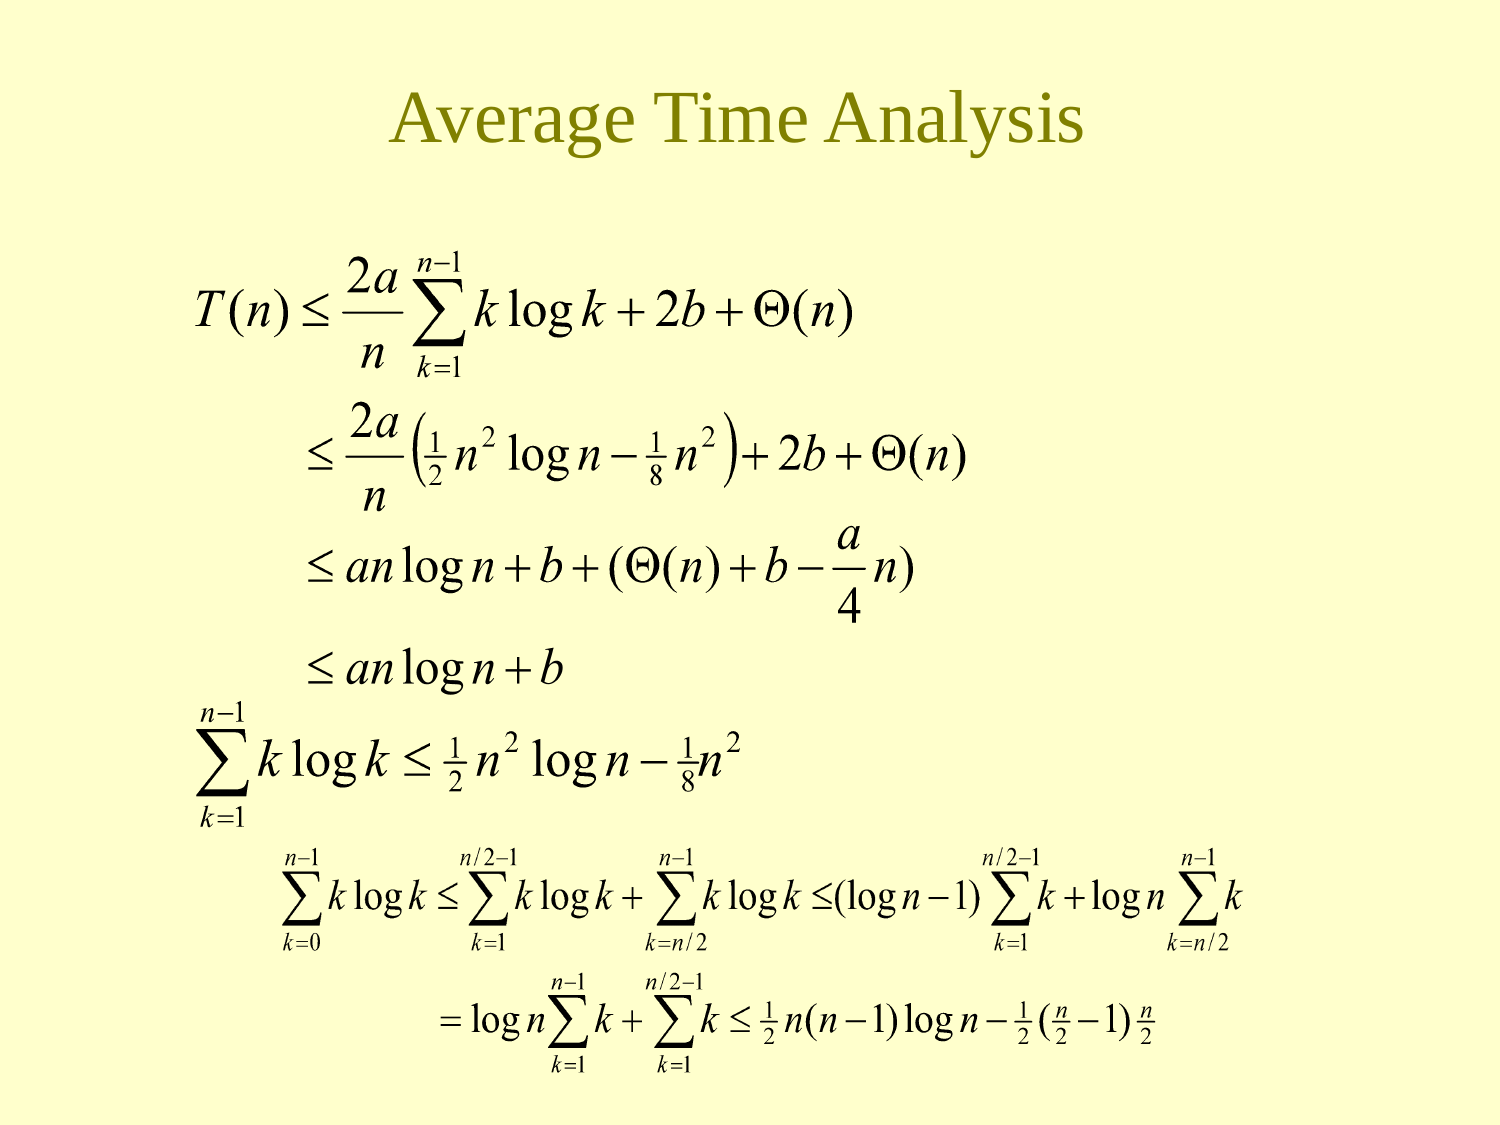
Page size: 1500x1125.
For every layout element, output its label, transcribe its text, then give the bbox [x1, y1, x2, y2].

title Average Time Analysis [99, 50, 1375, 175]
picture [187, 237, 1251, 960]
picture [434, 962, 1163, 1081]
